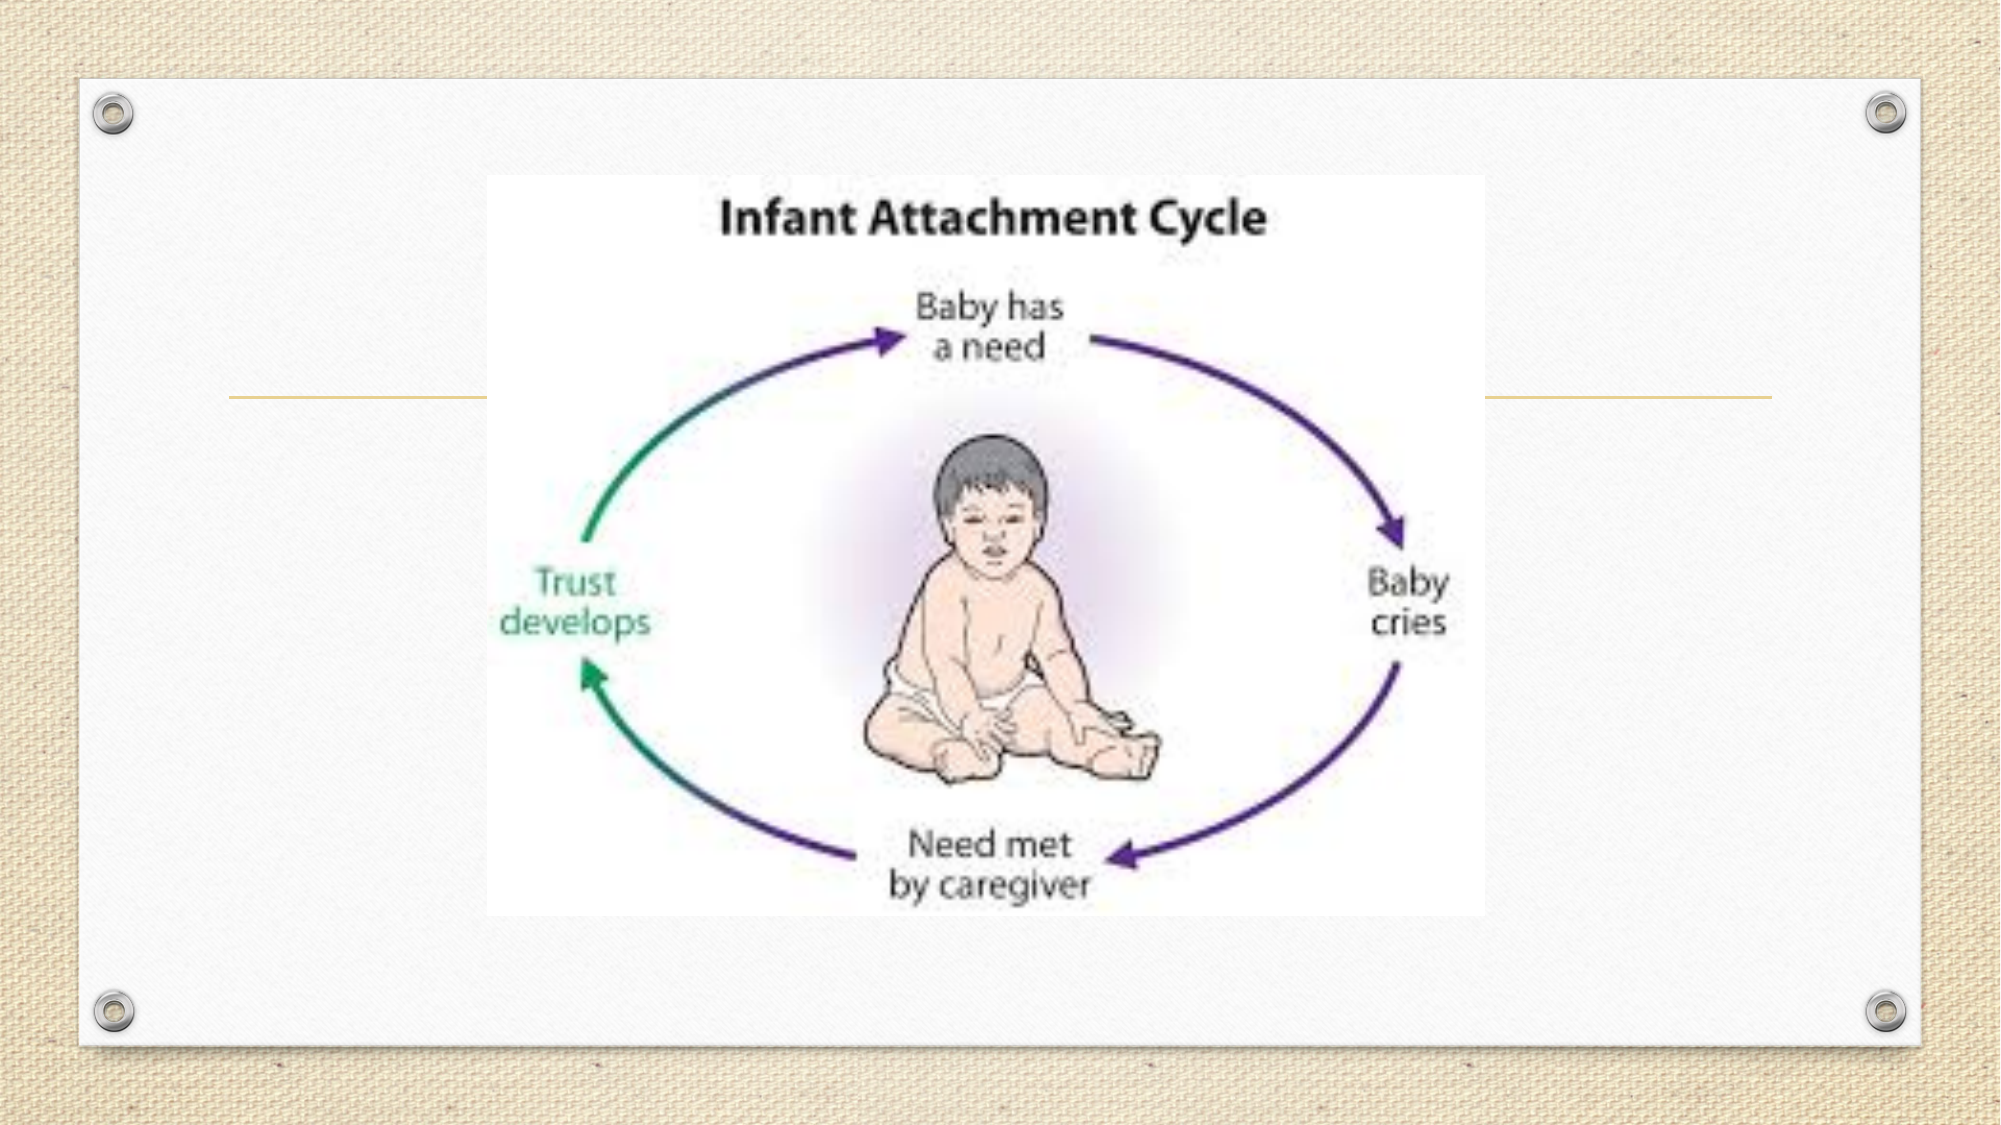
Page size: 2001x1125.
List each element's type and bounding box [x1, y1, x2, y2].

list [486, 175, 1485, 916]
picture [0, 0, 2001, 1125]
